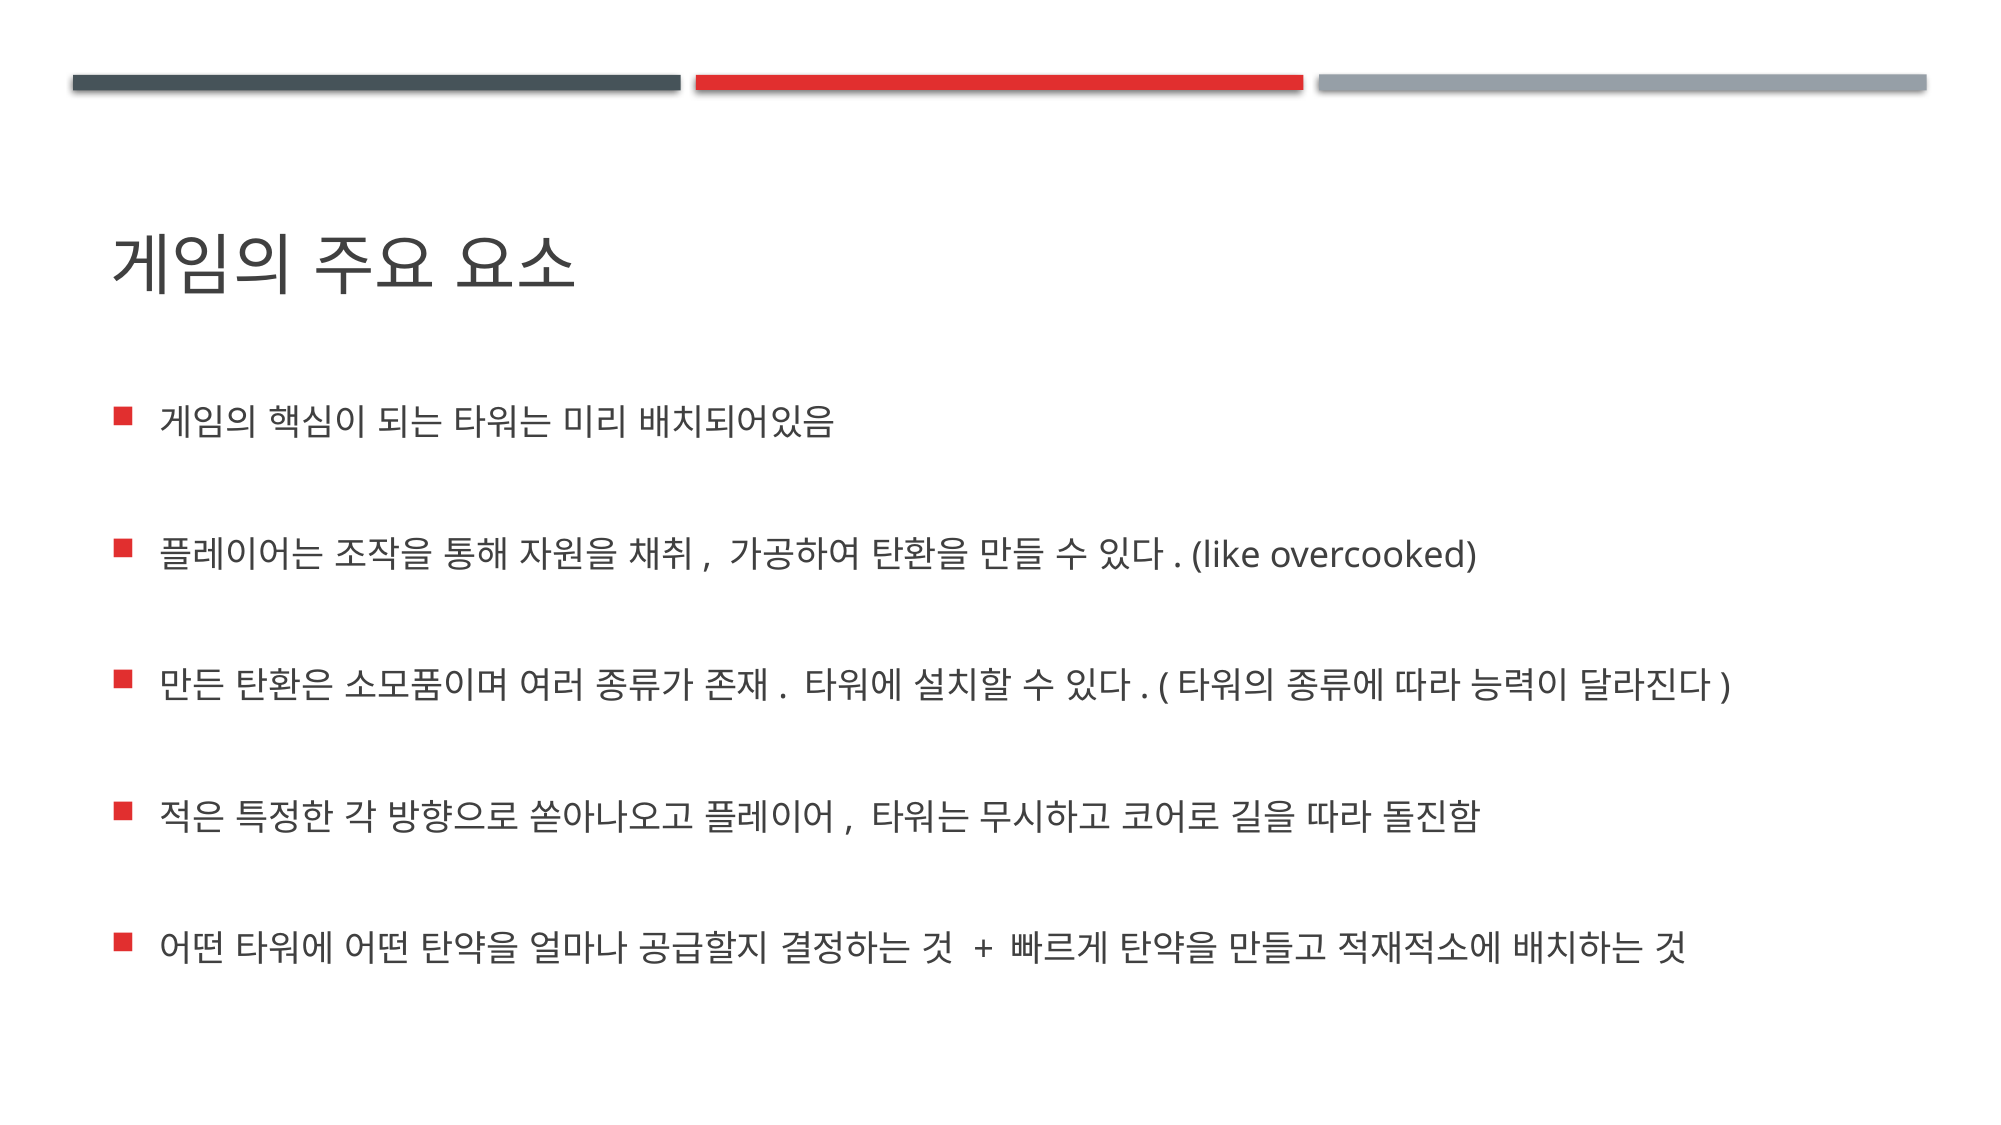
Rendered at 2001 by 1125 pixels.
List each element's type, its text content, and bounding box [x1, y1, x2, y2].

title 게임의 주요 요소 [95, 115, 1905, 311]
list 게임의 핵심이 되는 타워는 미리 배치되어있음 플레이어는 조작을 통해 자원을 채취, 가공하여 탄환을 만들 수 있다. (like overcooked) 만든 탄환은 소모품이며 여러 종류가 존재. 타워에 설치할 수 있다. (타워의 종류에 따라 능력이 달라진다) 적은 특정한 각 방향으로 쏟아나오고 플레이어, 타워는 무시하고 코어로 길을 따라 돌진함 어떤 타워에 어떤 탄약을 얼마나 공급할지 결정하는 것 + 빠르게 탄약을 만들고 적재적소에 배치하는 것 [95, 383, 1905, 981]
